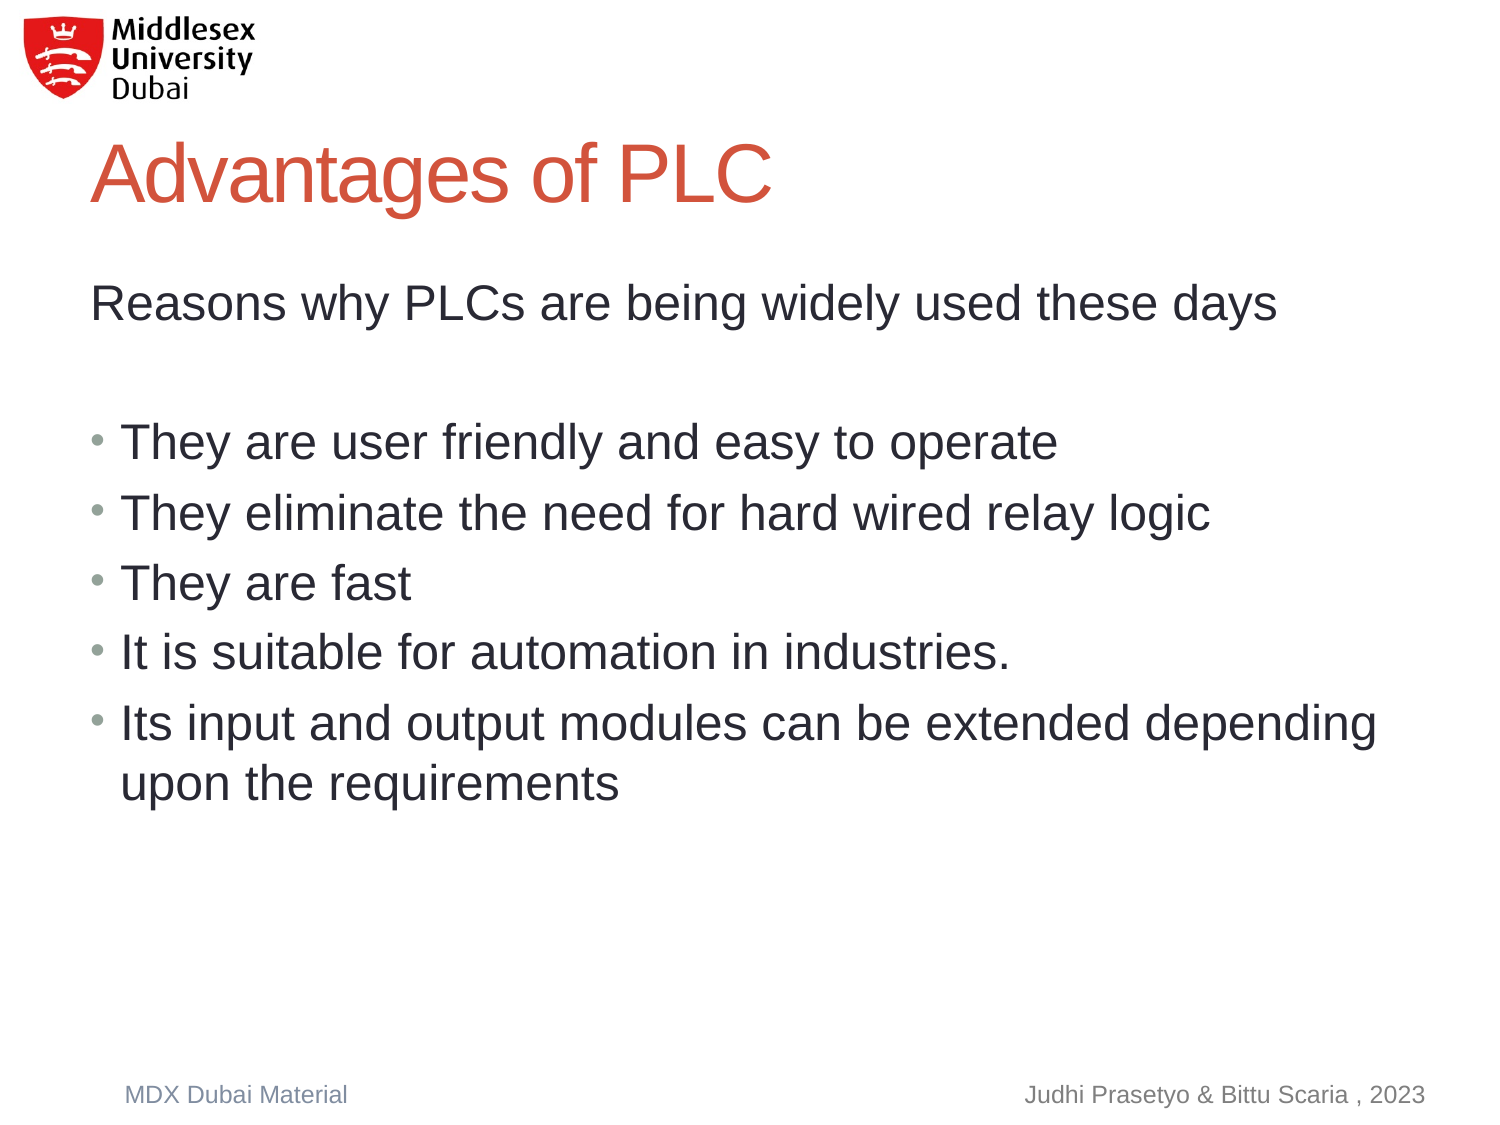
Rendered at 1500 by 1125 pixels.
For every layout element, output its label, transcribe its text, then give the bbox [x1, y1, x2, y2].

picture [19, 10, 261, 104]
list Reasons why PLCs are being widely used these days They are user friendly and easy to operate They eliminate the need for hard wired relay logic They are fast It is suitable for automation in industries. Its input and output modules can be extended depending upon the requirements [75, 262, 1425, 938]
title Advantages of PLC [75, 87, 1425, 250]
